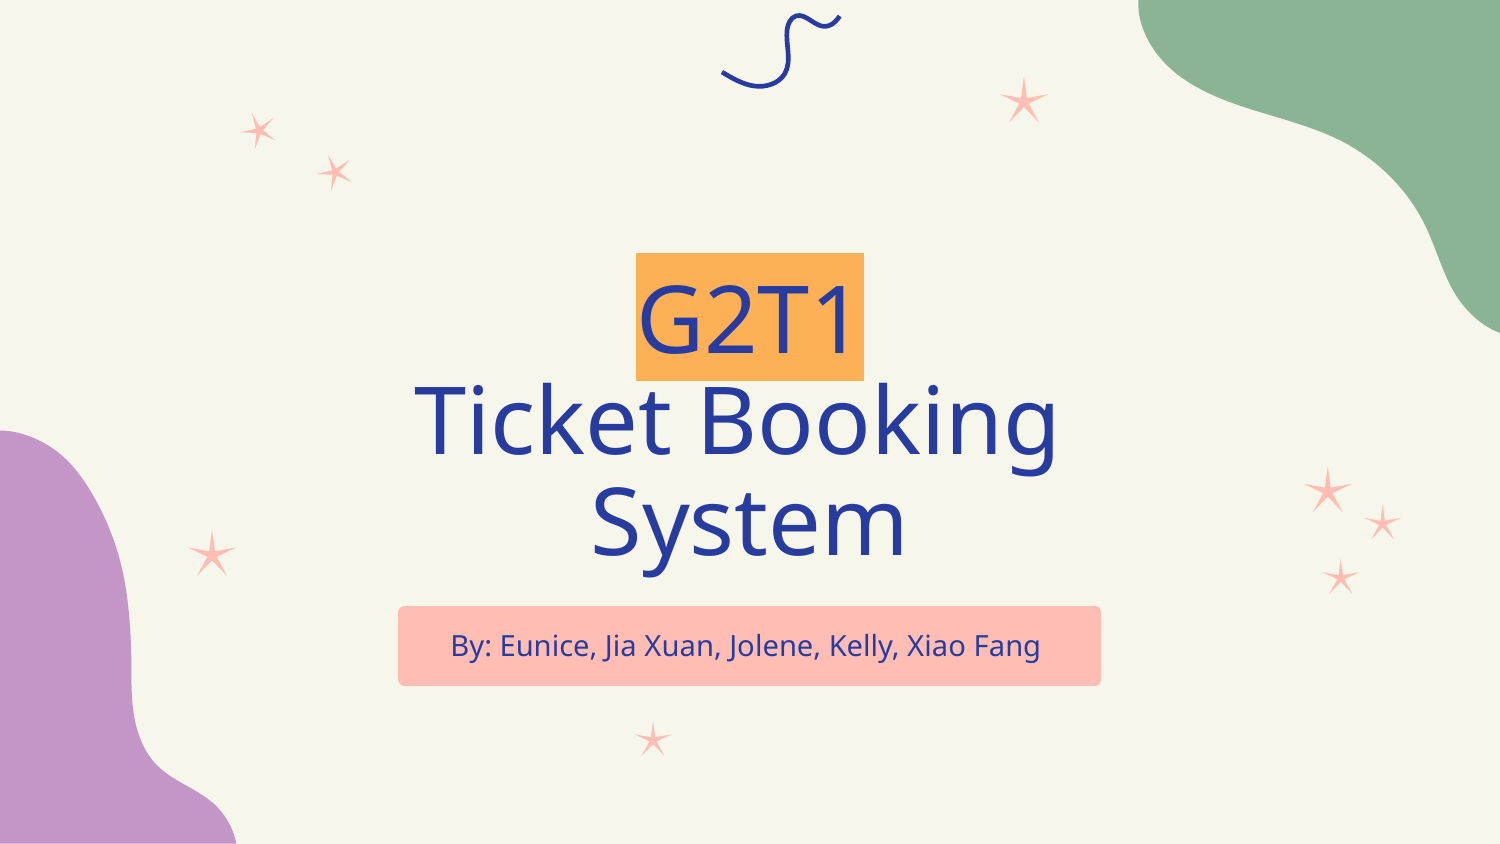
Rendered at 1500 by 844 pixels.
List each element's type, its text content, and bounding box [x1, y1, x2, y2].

text_box [999, 76, 1049, 123]
text_box [316, 154, 352, 192]
text_box [634, 721, 672, 756]
title G2T1 Ticket Booking System [260, 177, 1240, 591]
text_box [239, 112, 276, 150]
text_box [1322, 558, 1360, 594]
text_box [1364, 504, 1402, 540]
text_box [1303, 466, 1353, 513]
subtitle By: Eunice, Jia Xuan, Jolene, Kelly, Xiao Fang [398, 606, 1101, 686]
text_box [187, 529, 237, 576]
